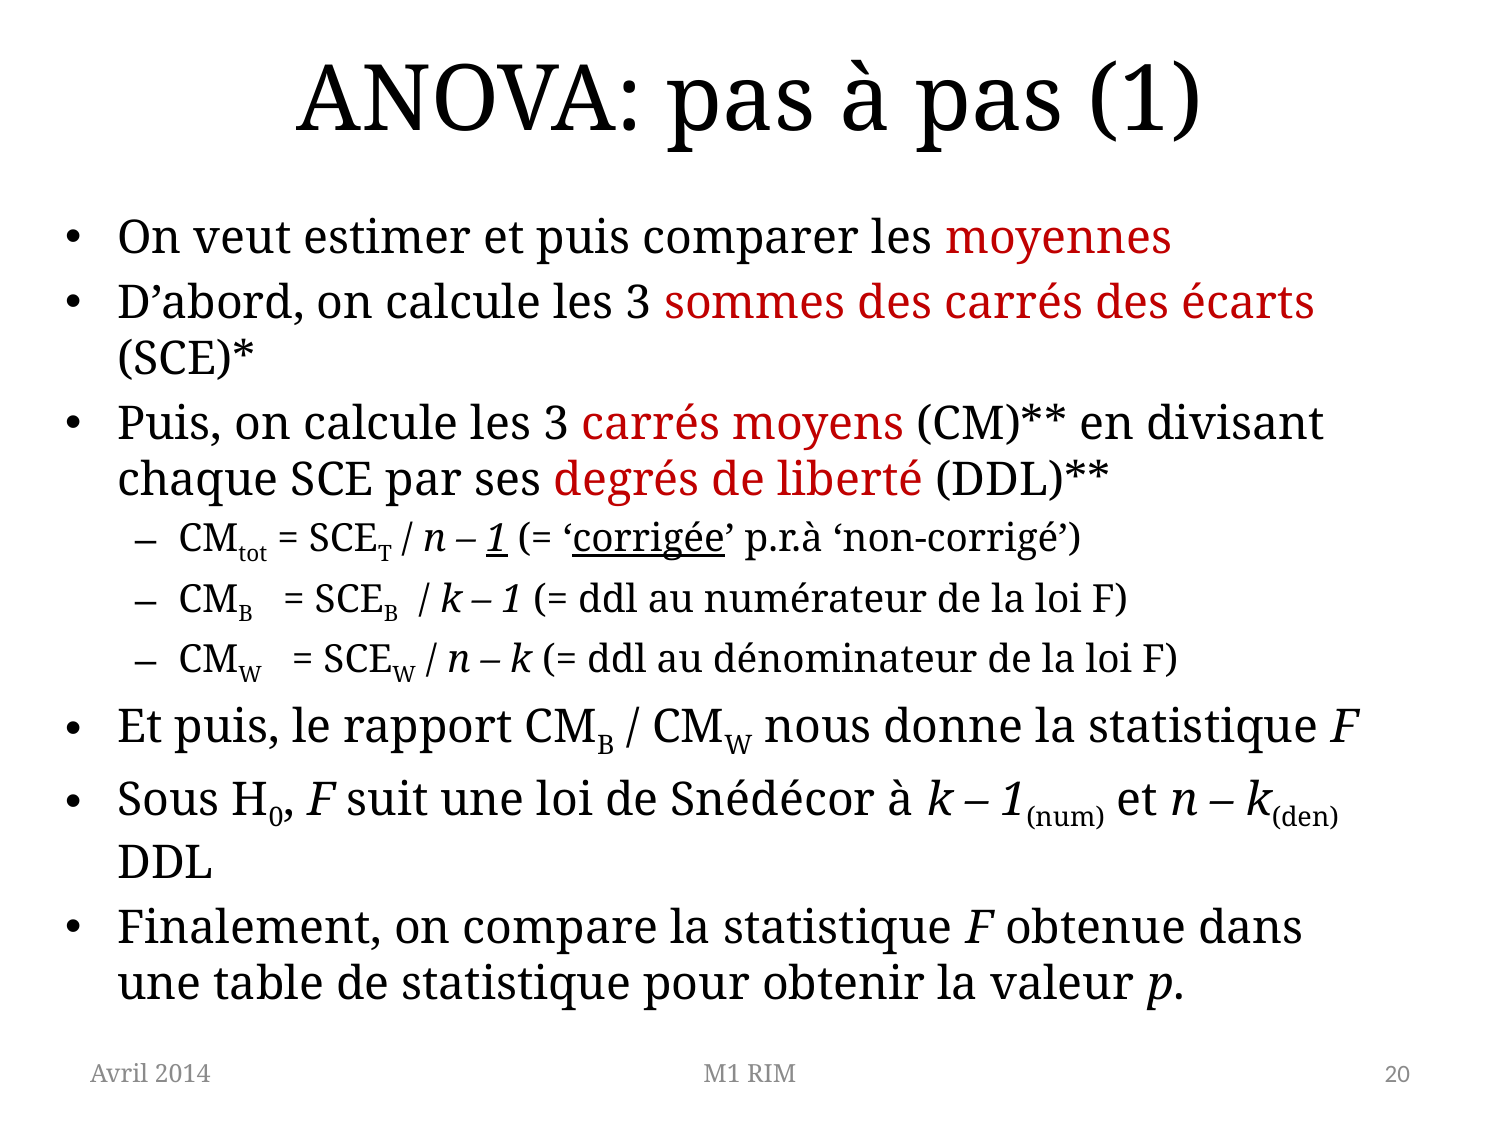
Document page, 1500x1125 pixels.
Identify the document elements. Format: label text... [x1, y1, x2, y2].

slide_number 20 [1074, 1042, 1425, 1103]
title ANOVA: pas à pas (1) [75, 135, 1425, 188]
title ANOVA: pas à pas (1) [75, 75, 1425, 134]
text_box [0, 1, 1500, 75]
list On veut estimer et puis comparer les moyennes D’abord, on calcule les 3 sommes des carrés des écarts (SCE)* Puis, on calcule les 3 carrés moyens (CM)** en divisant chaque SCE par ses degrés de liberté (DDL)** CMtot = SCET / n – 1 (= ‘corrigée’ p.r.à ‘non-corrigé’) CMB = SCEB / k – 1 (= ddl au numérateur de la loi F) CMW = SCEW / n – k (= ddl au dénominateur de la loi F) Et puis, le rapport CMB / CMW nous donne la statistique F Sous H0, F suit une loi de Snédécor à k – 1(num) et n – k(den) DDL Finalement, on compare la statistique F obtenue dans une table de statistique pour obtenir la valeur p. [50, 200, 1400, 1025]
slide_number Avril 2014 [75, 1042, 425, 1103]
footer M1 RIM [512, 1042, 988, 1103]
